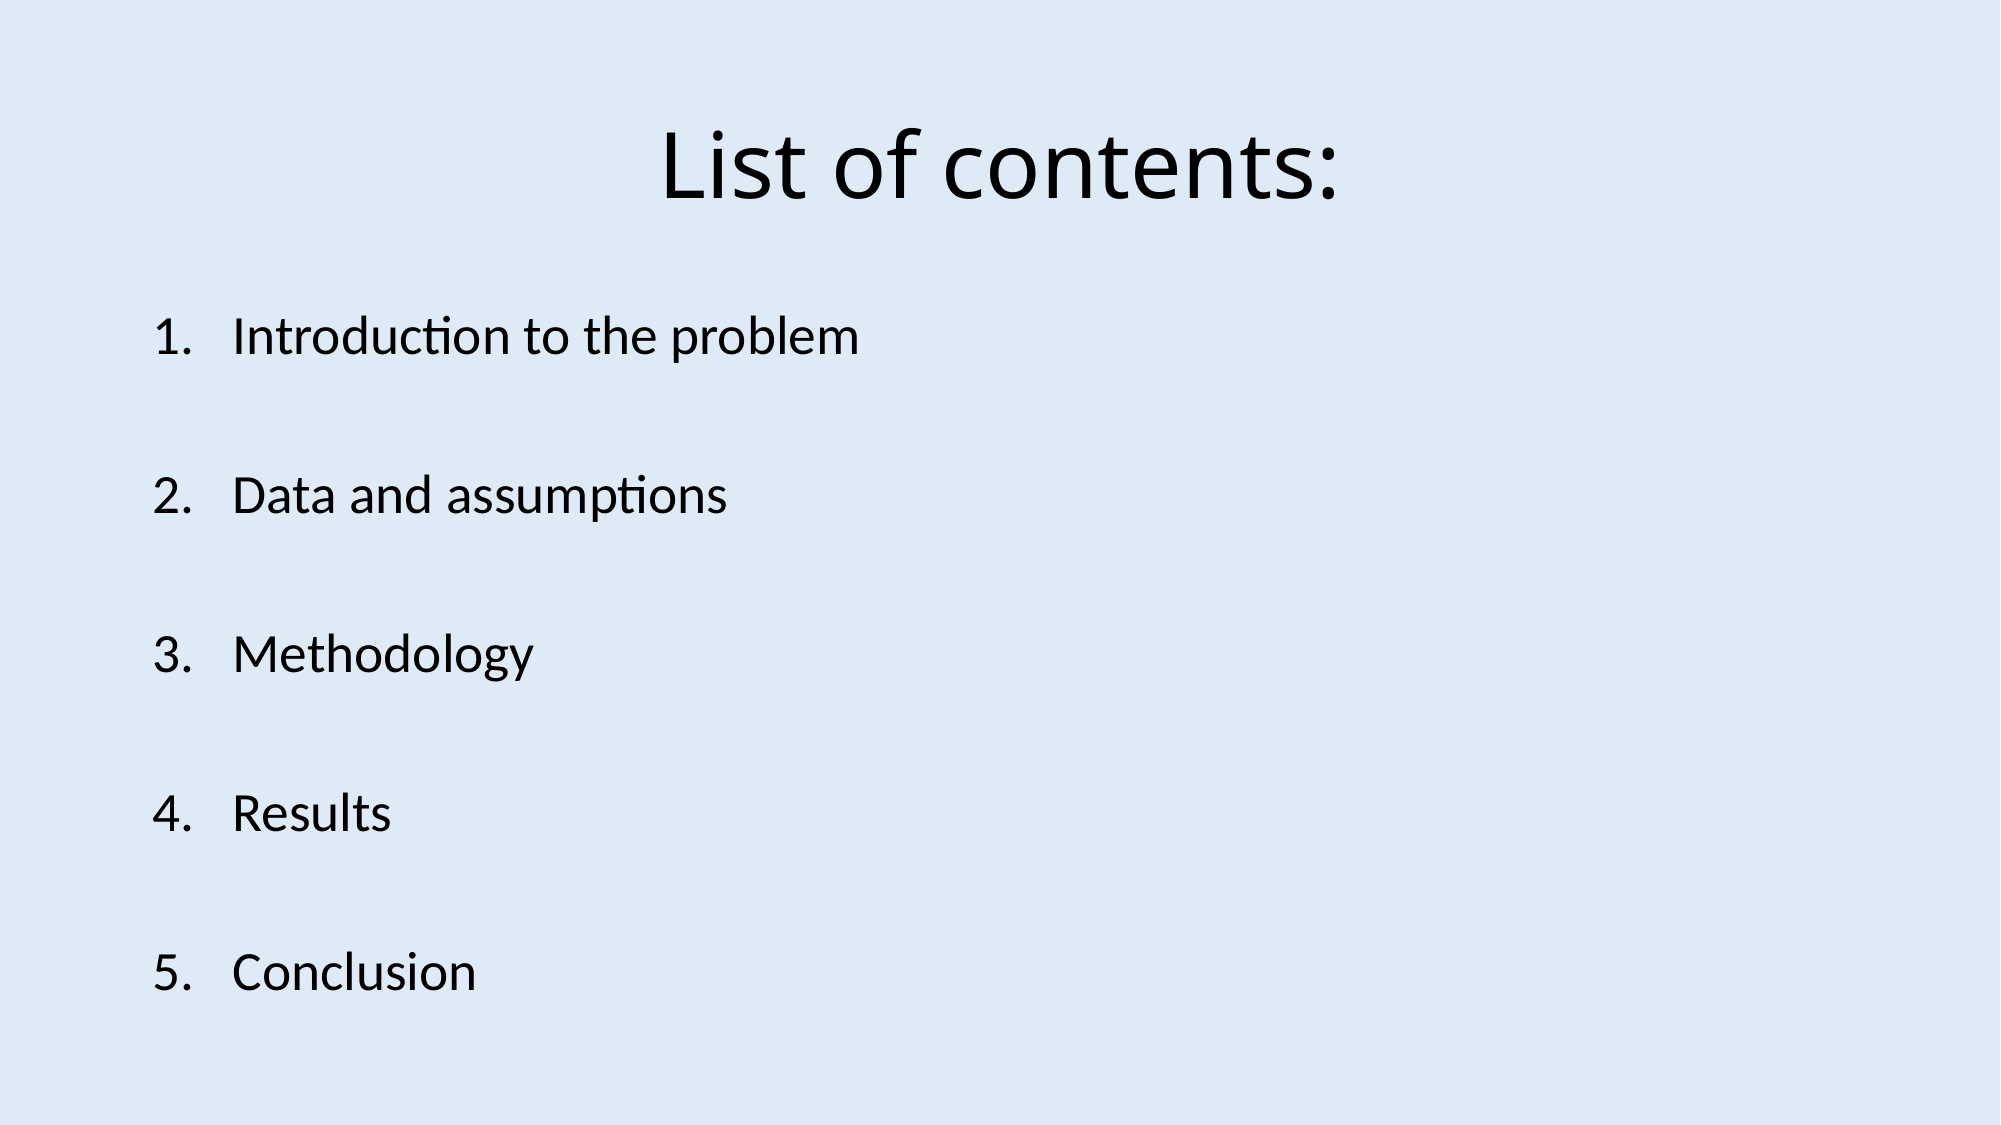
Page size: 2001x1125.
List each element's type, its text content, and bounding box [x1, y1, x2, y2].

list Introduction to the problem Data and assumptions Methodology Results Conclusion [137, 299, 1863, 1014]
title List of contents: [137, 59, 1863, 278]
